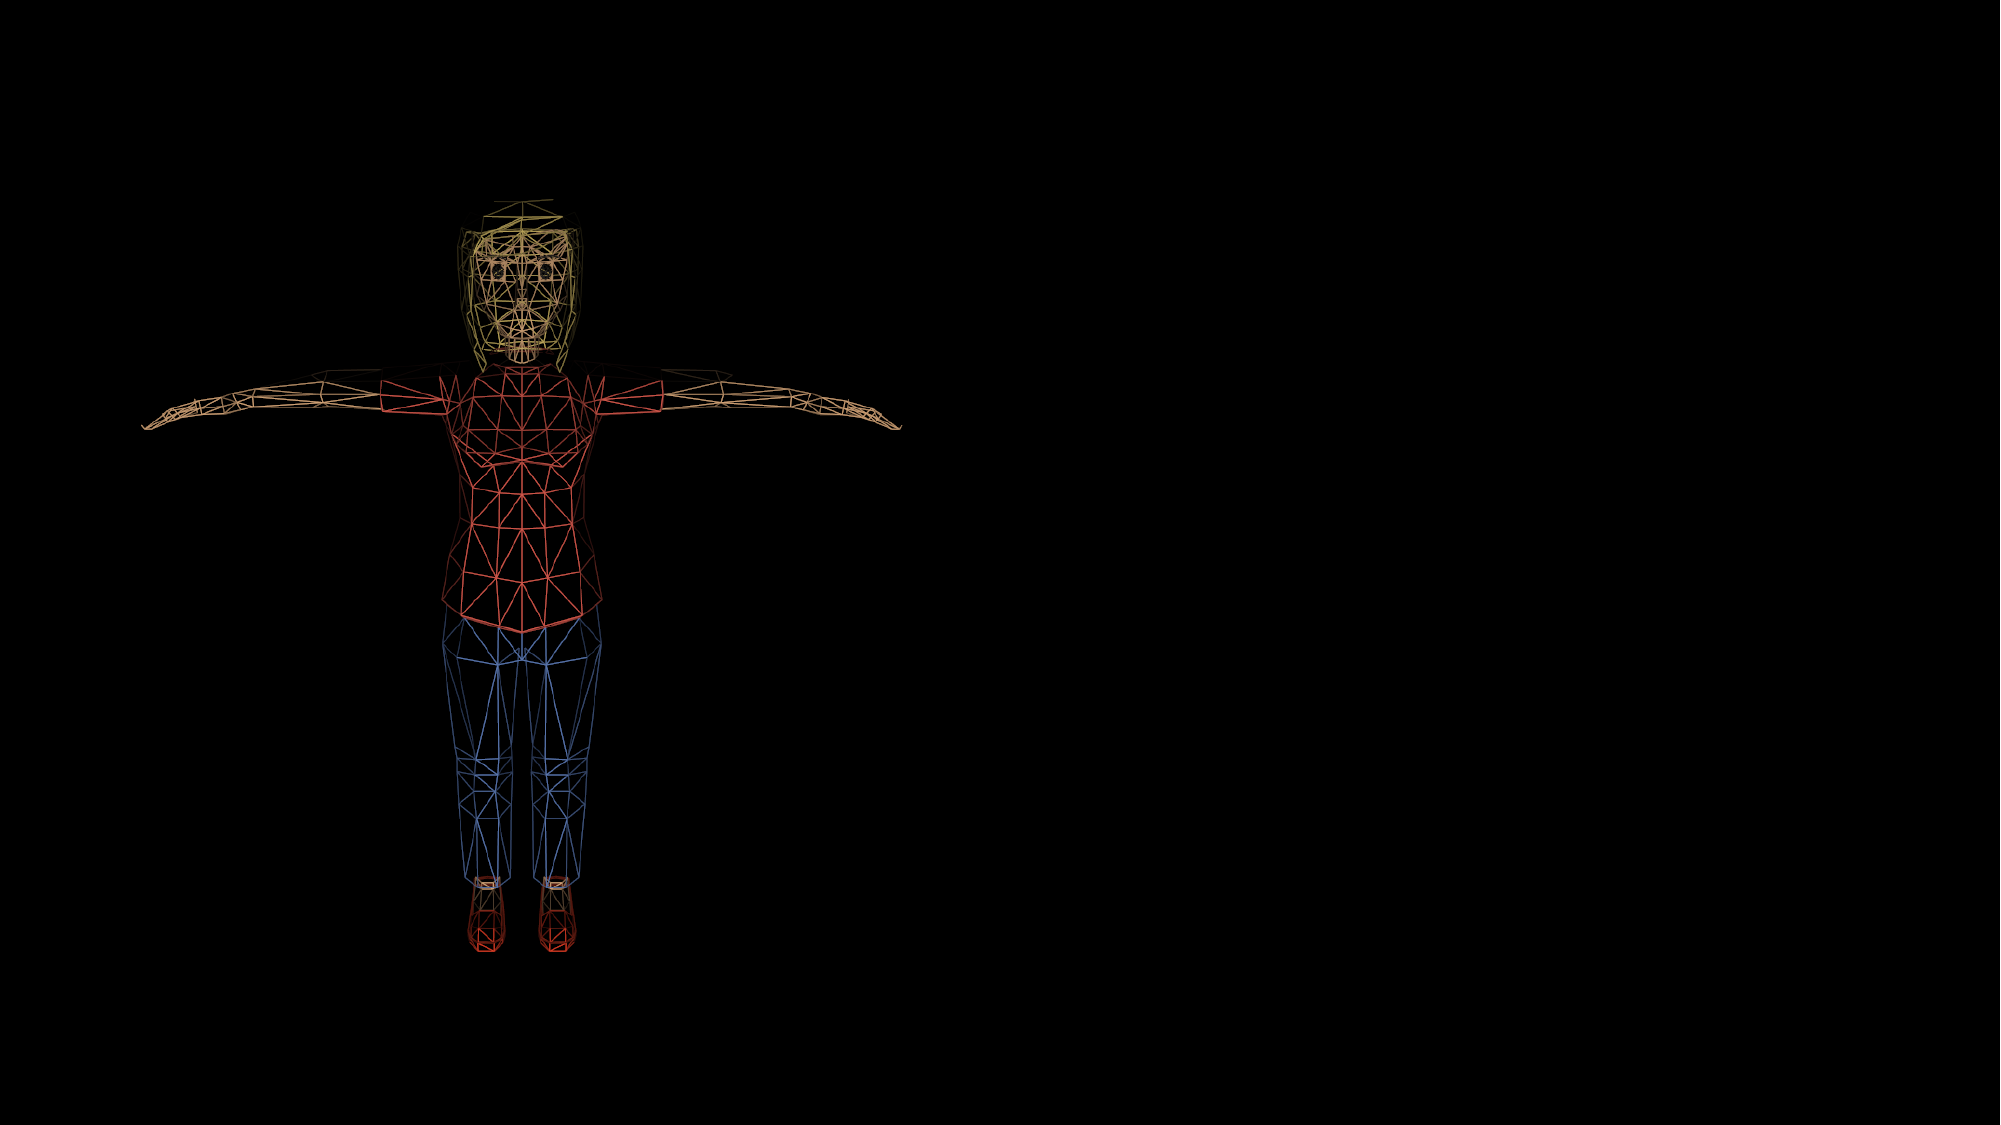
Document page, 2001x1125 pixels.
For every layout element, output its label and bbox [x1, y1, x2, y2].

picture [129, 161, 914, 996]
